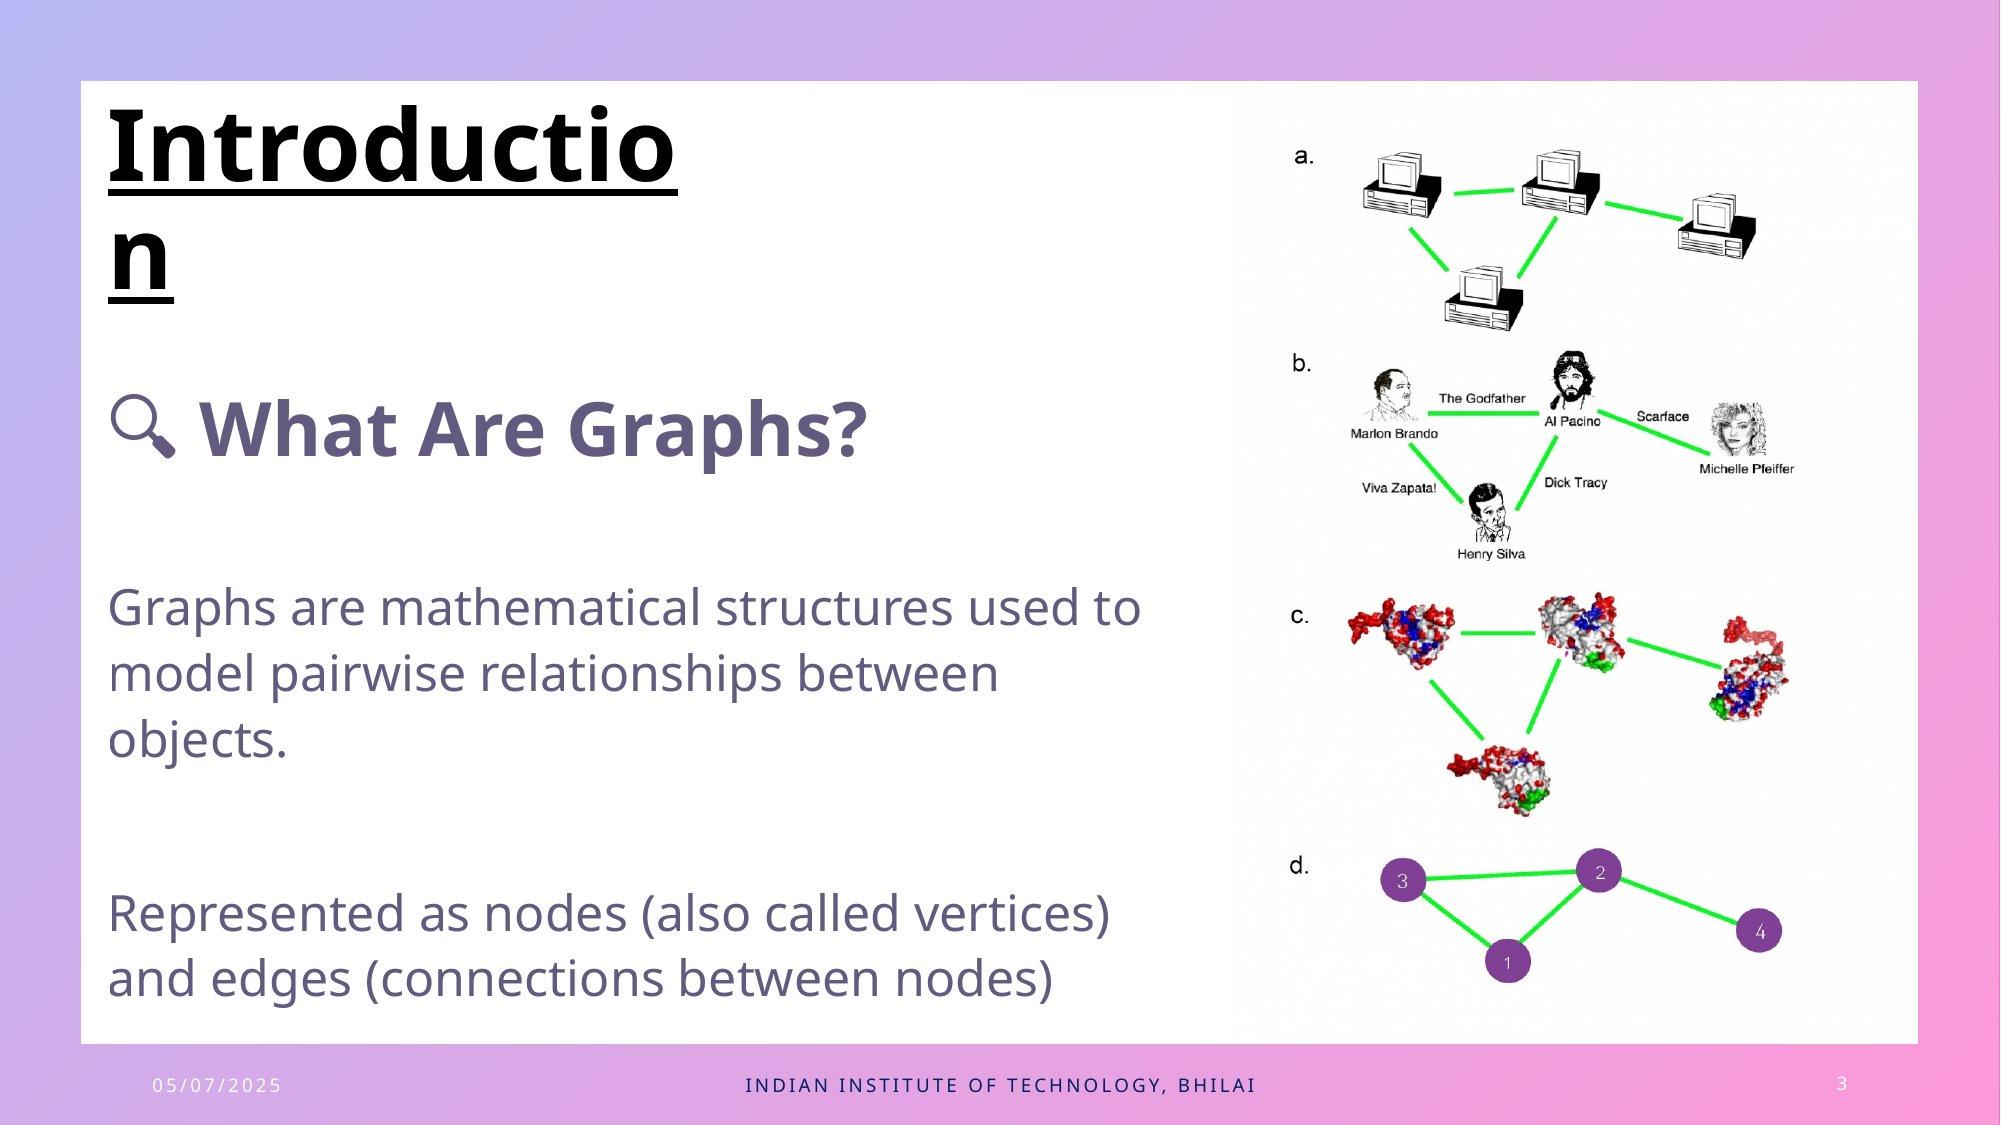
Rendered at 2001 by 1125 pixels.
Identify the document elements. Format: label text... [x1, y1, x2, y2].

title Introduction [92, 87, 750, 220]
footer Indian institute of technology, bhilai [662, 1054, 1338, 1115]
slide_number 3 [1412, 1054, 1863, 1115]
picture [1229, 87, 1908, 1040]
text_box 🔍 What Are Graphs? Graphs are mathematical structures used to model pairwise relationships between objects. Represented as nodes (also called vertices) and edges (connections between nodes) [92, 365, 1202, 1040]
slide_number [137, 1054, 588, 1115]
